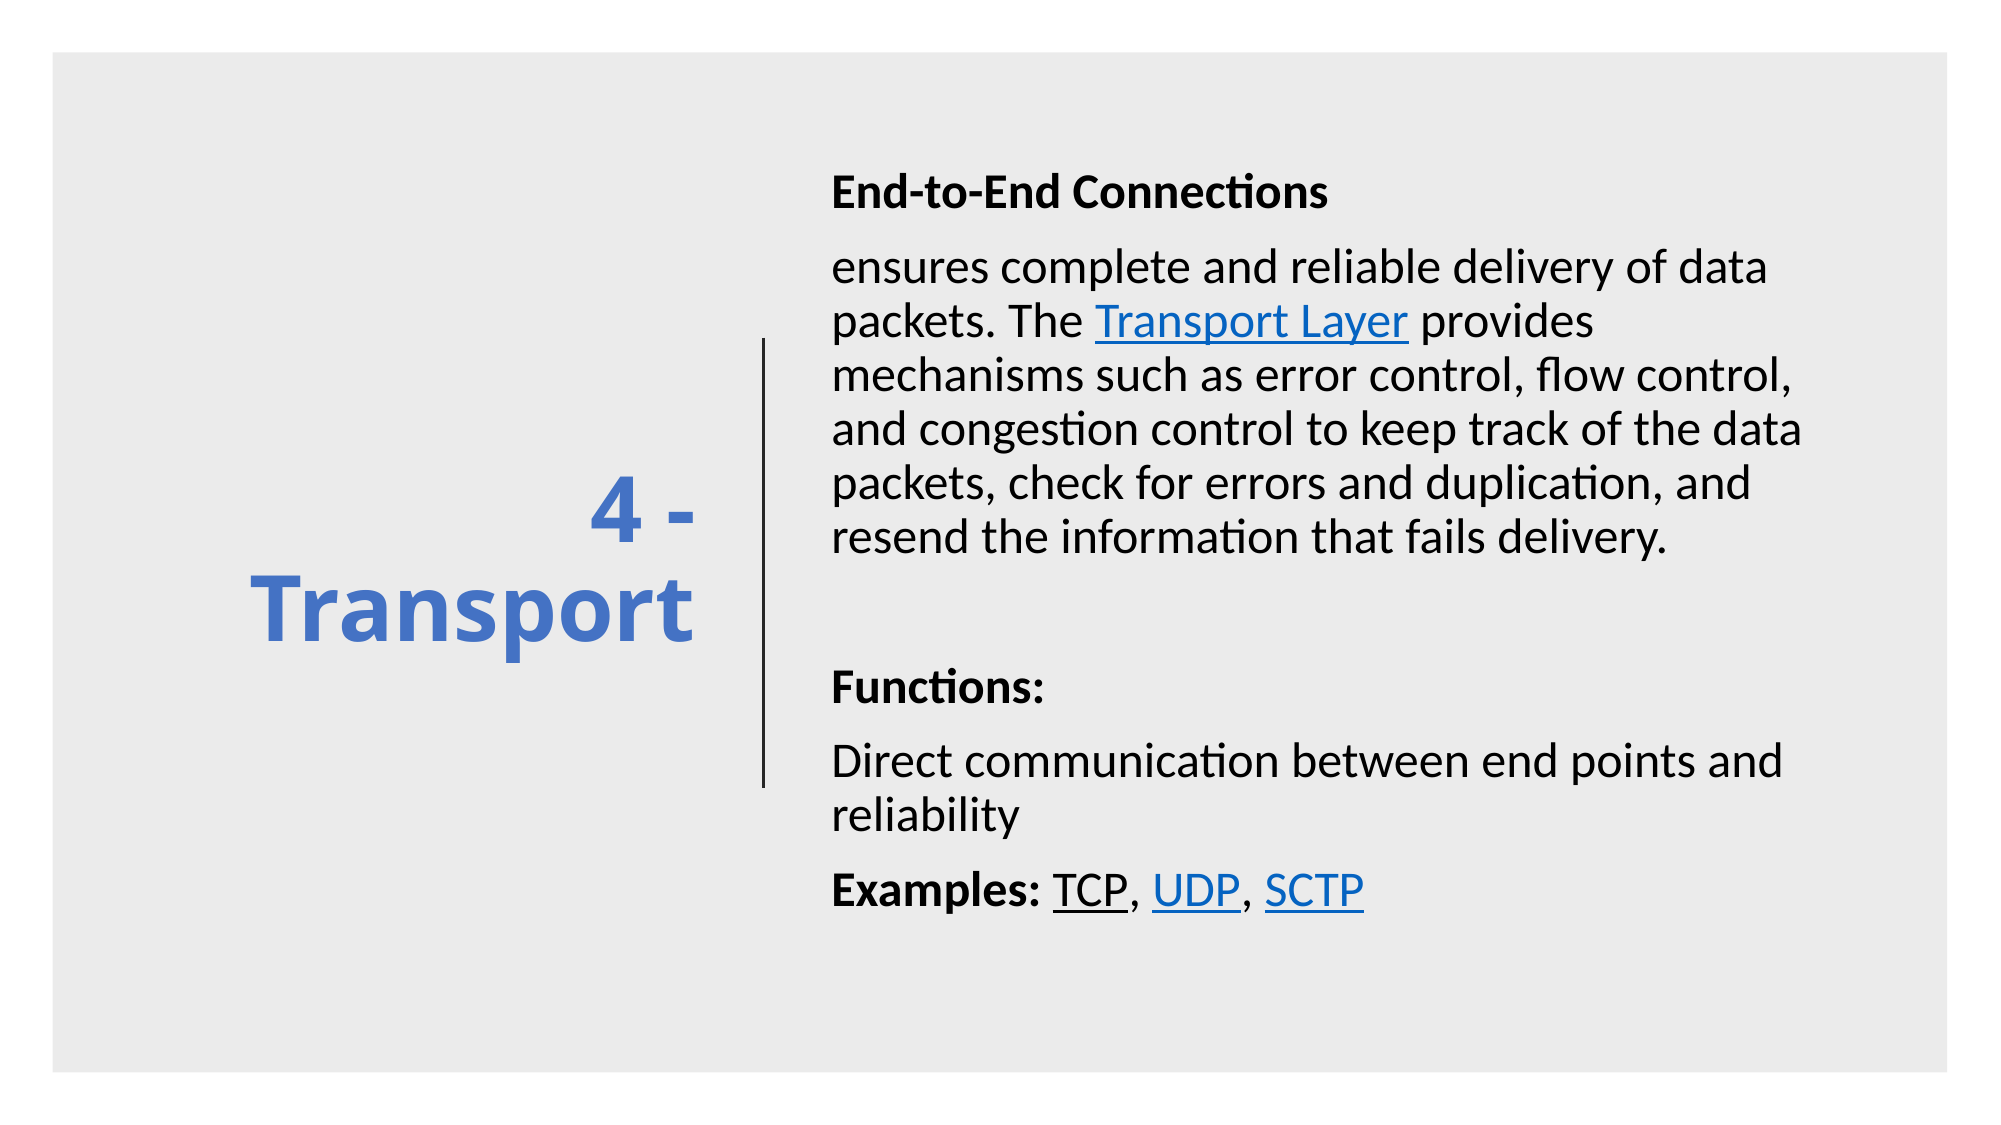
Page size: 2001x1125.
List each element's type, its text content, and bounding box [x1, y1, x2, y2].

list End-to-End Connections ensures complete and reliable delivery of data packets. The Transport Layer provides mechanisms such as error control, flow control, and congestion control to keep track of the data packets, check for errors and duplication, and resend the information that fails delivery. Functions: Direct communication between end points and reliability Examples: TCP, UDP, SCTP [816, 158, 1863, 967]
title 4 - Transport [137, 158, 711, 967]
text_box [52, 51, 1948, 1073]
